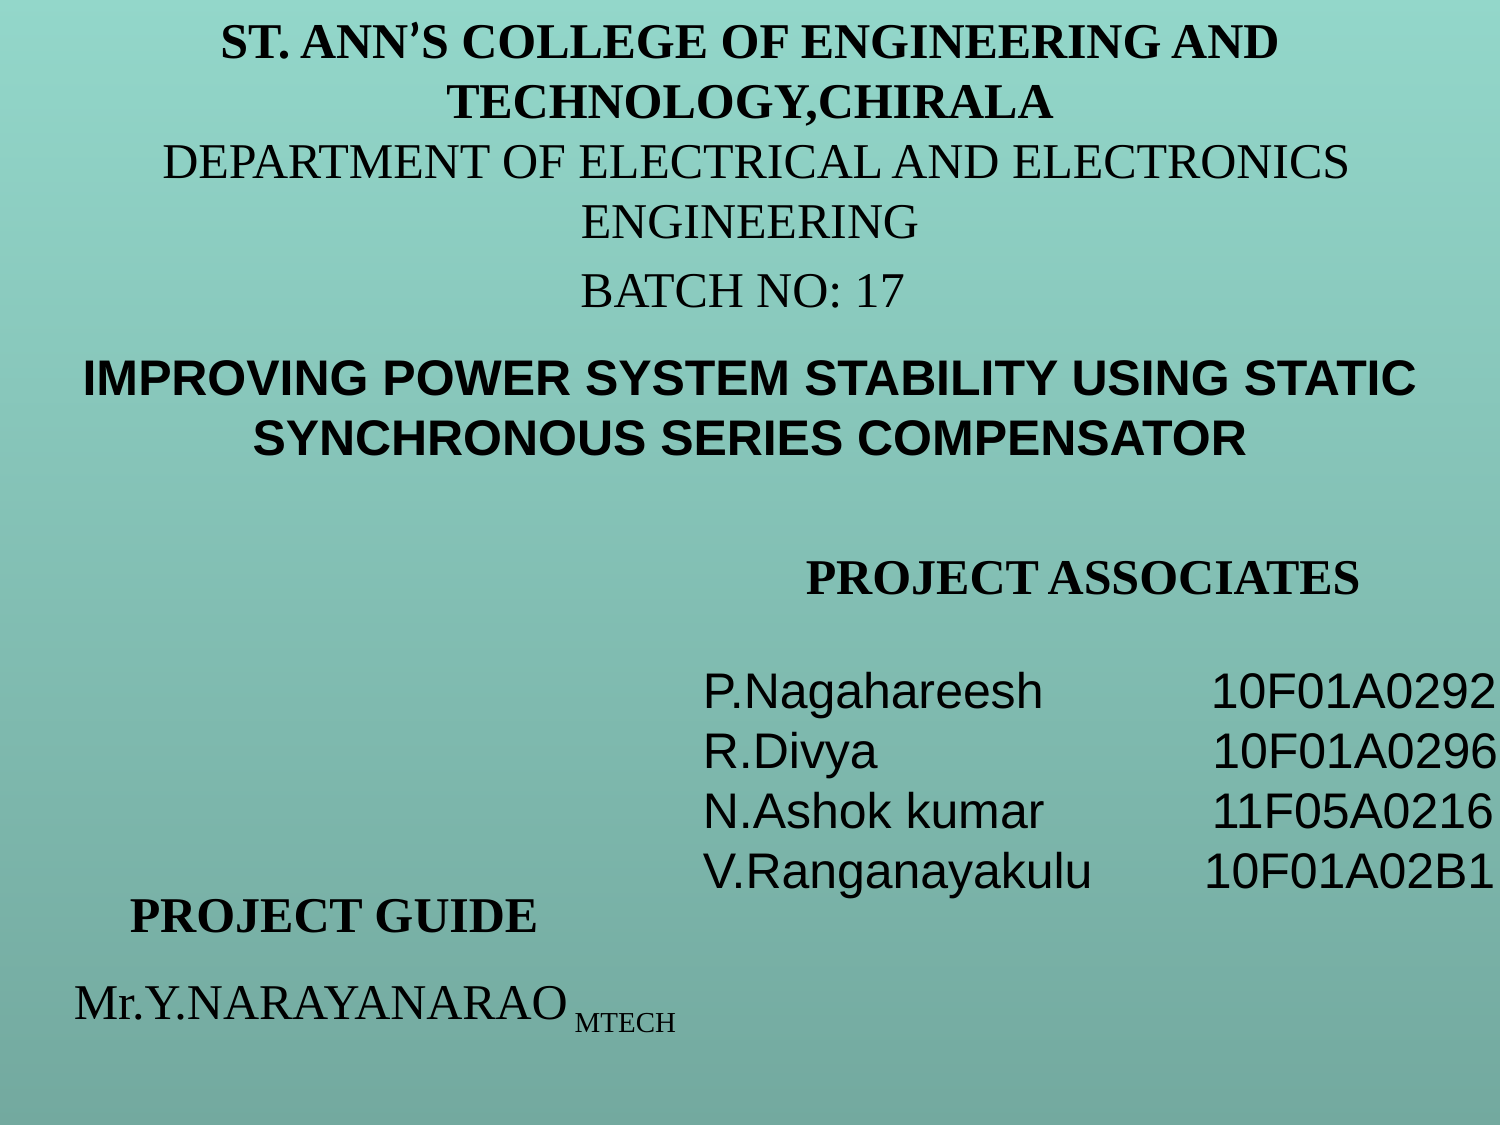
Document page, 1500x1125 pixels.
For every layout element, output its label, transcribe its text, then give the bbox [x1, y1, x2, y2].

text_box Mr.Y.NARAYANARAO MTECH [0, 962, 750, 1046]
text_box PROJECT ASSOCIATES [790, 537, 1376, 613]
text_box IMPROVING POWER SYSTEM STABILITY USING STATIC SYNCHRONOUS SERIES COMPENSATOR [0, 338, 1500, 474]
text_box BATCH NO: 17 [562, 249, 936, 325]
text_box PROJECT GUIDE [114, 874, 554, 950]
text_box P.Nagahareesh 10F01A0292 R.Divya 10F01A0296 N.Ashok kumar 11F05A0216 V.Ranganayakulu 10F01A02B1 [0, 651, 1500, 907]
text_box ST. ANN’S COLLEGE OF ENGINEERING AND TECHNOLOGY,CHIRALA DEPARTMENT OF ELECTRICAL AND ELECTRONICS ENGINEERING [0, 1, 1500, 257]
